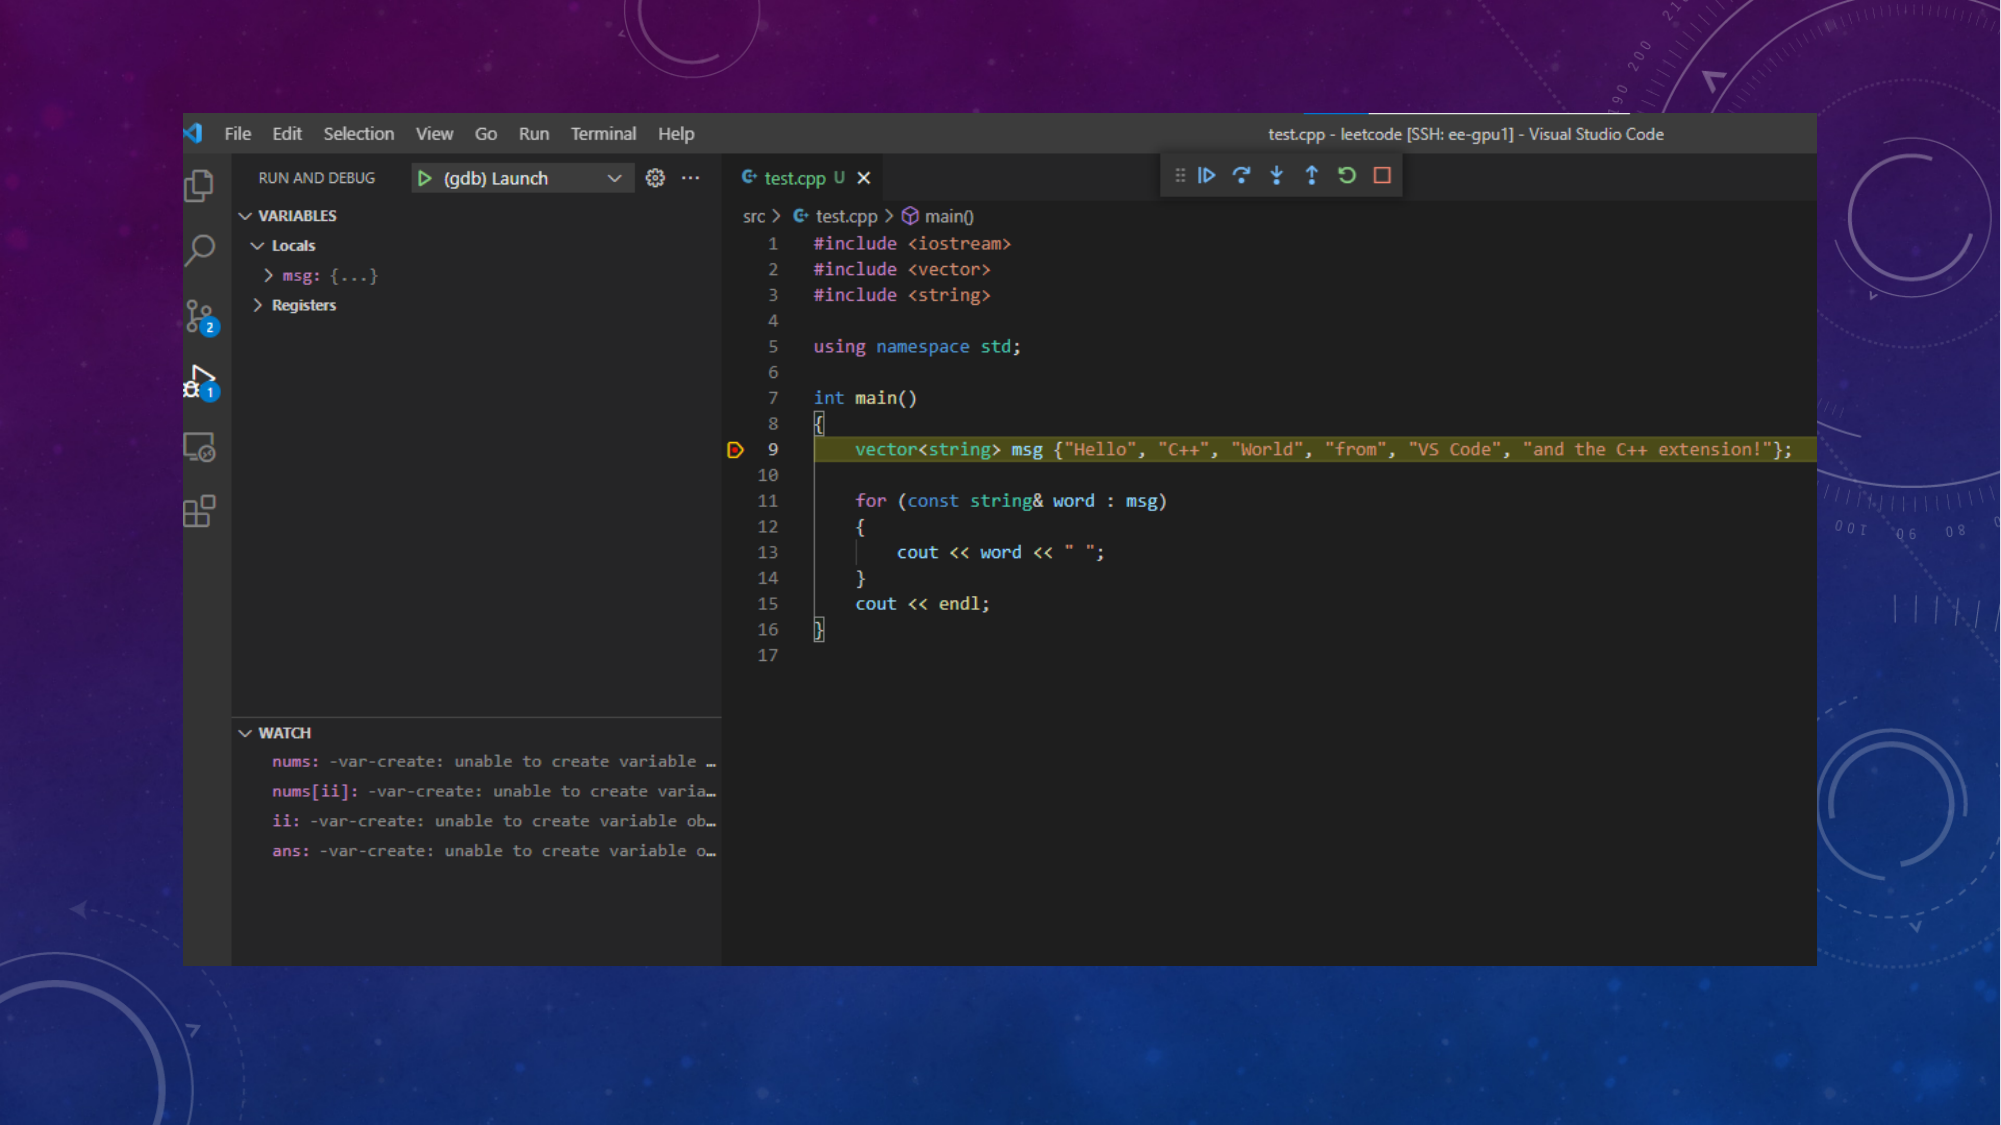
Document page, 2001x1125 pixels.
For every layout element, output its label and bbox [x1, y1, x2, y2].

list [183, 112, 1817, 966]
picture [0, 0, 2001, 1125]
